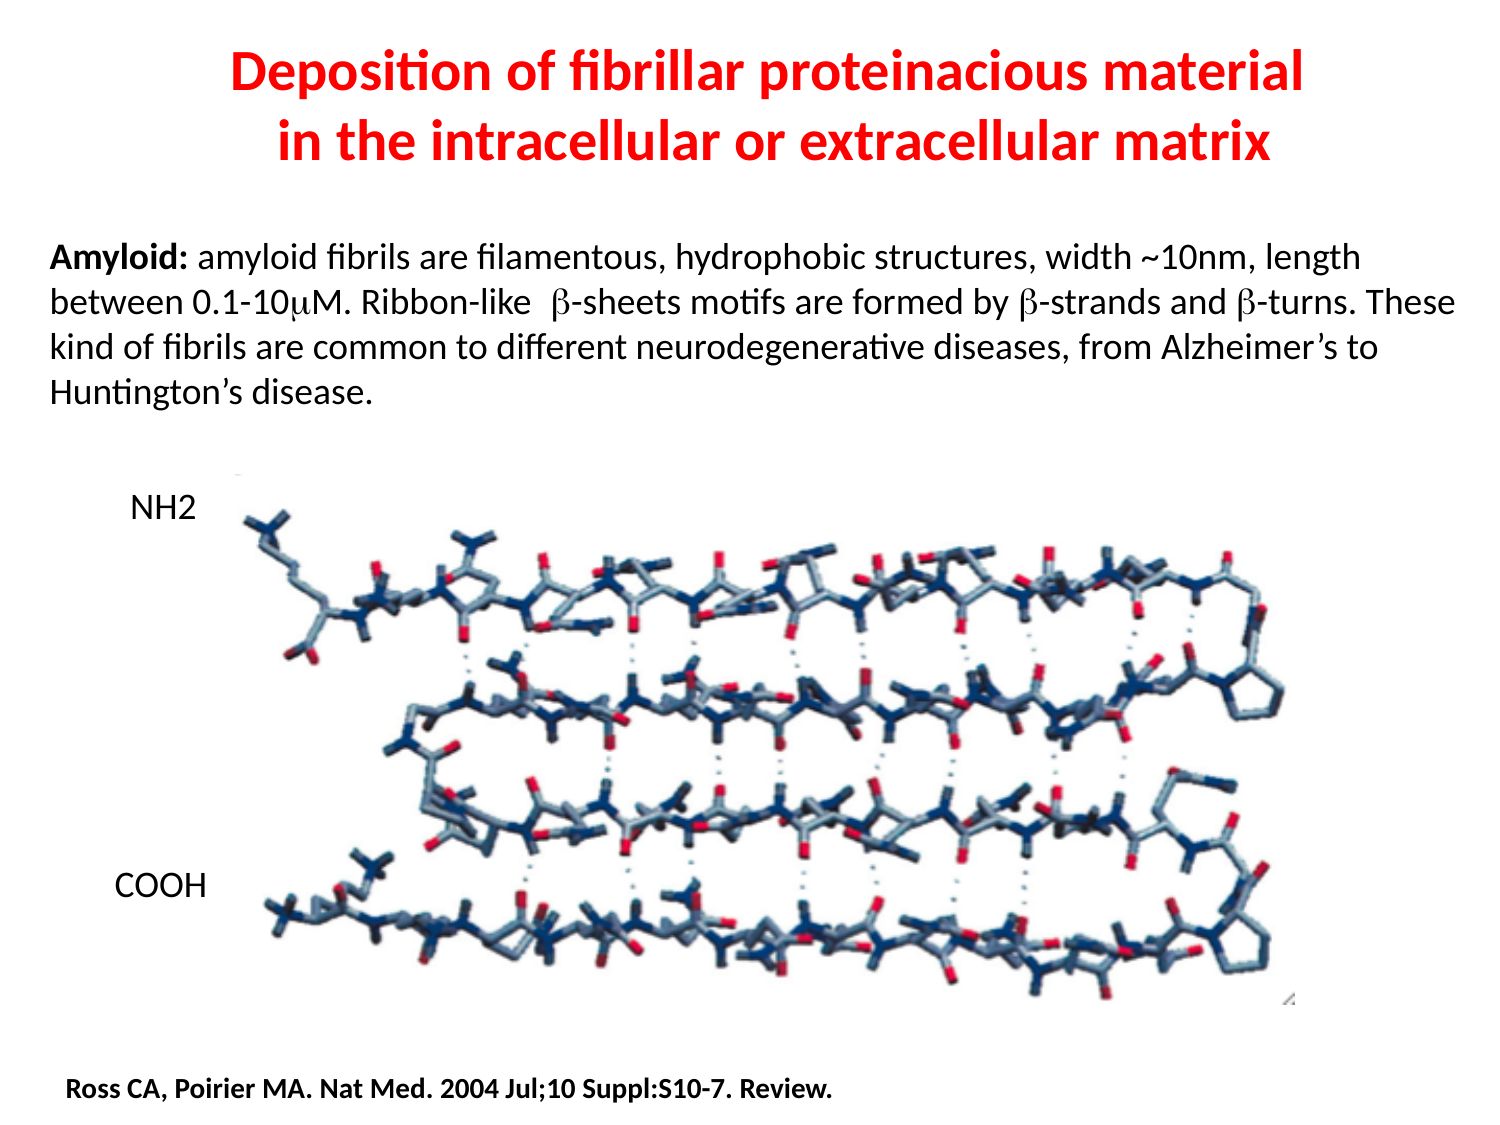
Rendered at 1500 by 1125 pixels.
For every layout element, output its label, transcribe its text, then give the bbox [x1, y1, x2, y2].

text_box COOH [99, 852, 199, 913]
text_box Amyloid: amyloid fibrils are filamentous, hydrophobic structures, width ~10nm, length between 0.1-10mM. Ribbon-like b-sheets motifs are formed by b-strands and b-turns. These kind of fibrils are common to different neurodegenerative diseases, from Alzheimer’s to Huntington’s disease. [34, 224, 1475, 420]
text_box Ross CA, Poirier MA. Nat Med. 2004 Jul;10 Suppl:S10-7. Review. [50, 1062, 850, 1113]
picture [204, 474, 1295, 1005]
text_box NH2 [115, 474, 203, 535]
text_box Deposition of fibrillar proteinacious material in the intracellular or extracellular matrix [215, 24, 1333, 180]
